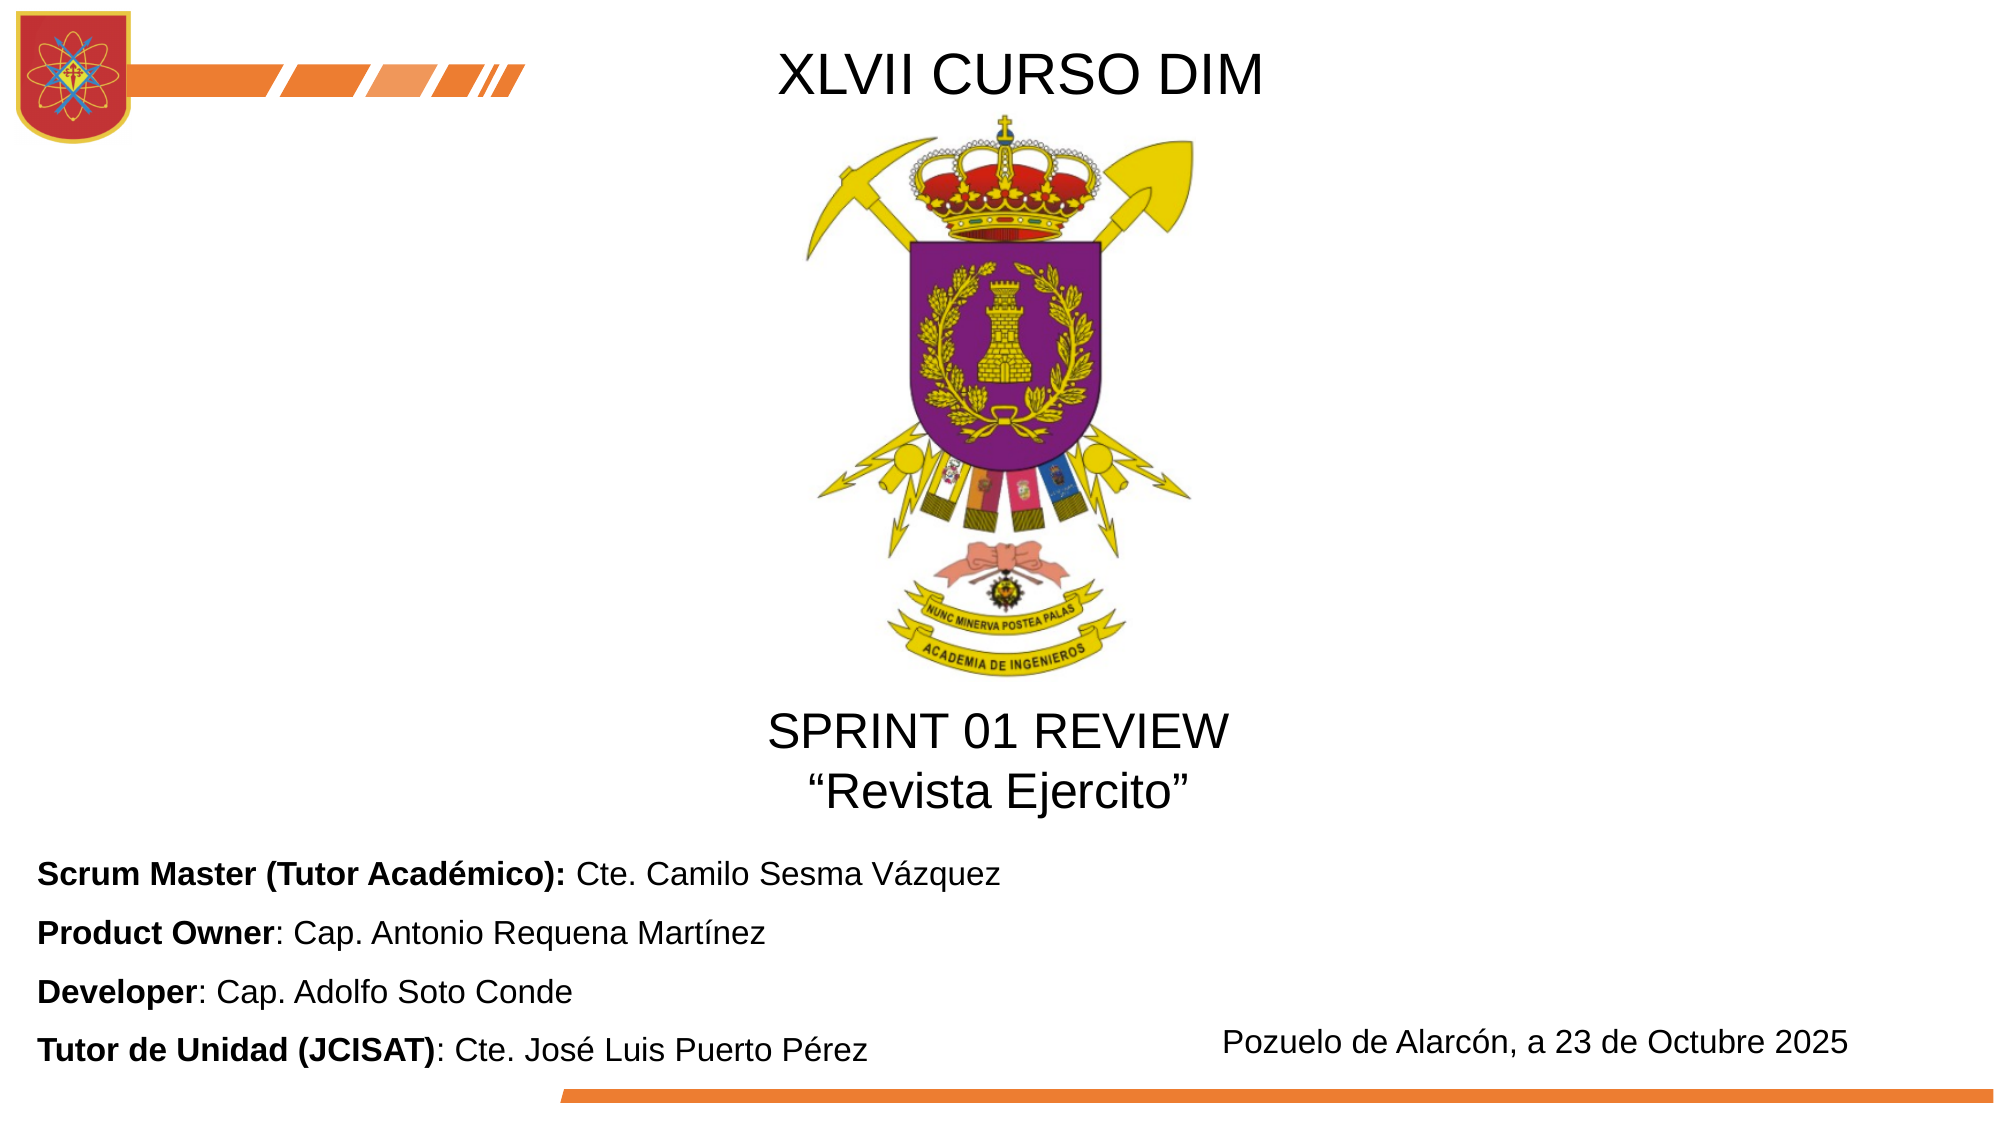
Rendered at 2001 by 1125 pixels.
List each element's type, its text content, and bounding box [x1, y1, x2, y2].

text_box [477, 64, 500, 97]
text_box SPRINT 01 REVIEW “Revista Ejercito” [492, 694, 1505, 822]
text_box [490, 64, 526, 97]
picture [801, 110, 1197, 683]
text_box [365, 64, 438, 97]
text_box Scrum Master (Tutor Académico): Cte. Camilo Sesma Vázquez Product Owner: Cap. Antonio Requena Martínez Developer: Cap. Adolfo Soto Conde Tutor de Unidad (JCISAT): Cte. José Luis Puerto Pérez [22, 844, 1364, 1029]
text_box XLVII CURSO DIM [648, 28, 1696, 111]
text_box [560, 1089, 1994, 1103]
text_box Pozuelo de Alarcón, a 23 de Octubre 2025 [861, 1008, 1865, 1067]
text_box [132, 64, 284, 97]
text_box [431, 64, 485, 97]
text_box [279, 64, 371, 97]
picture [14, 8, 132, 145]
